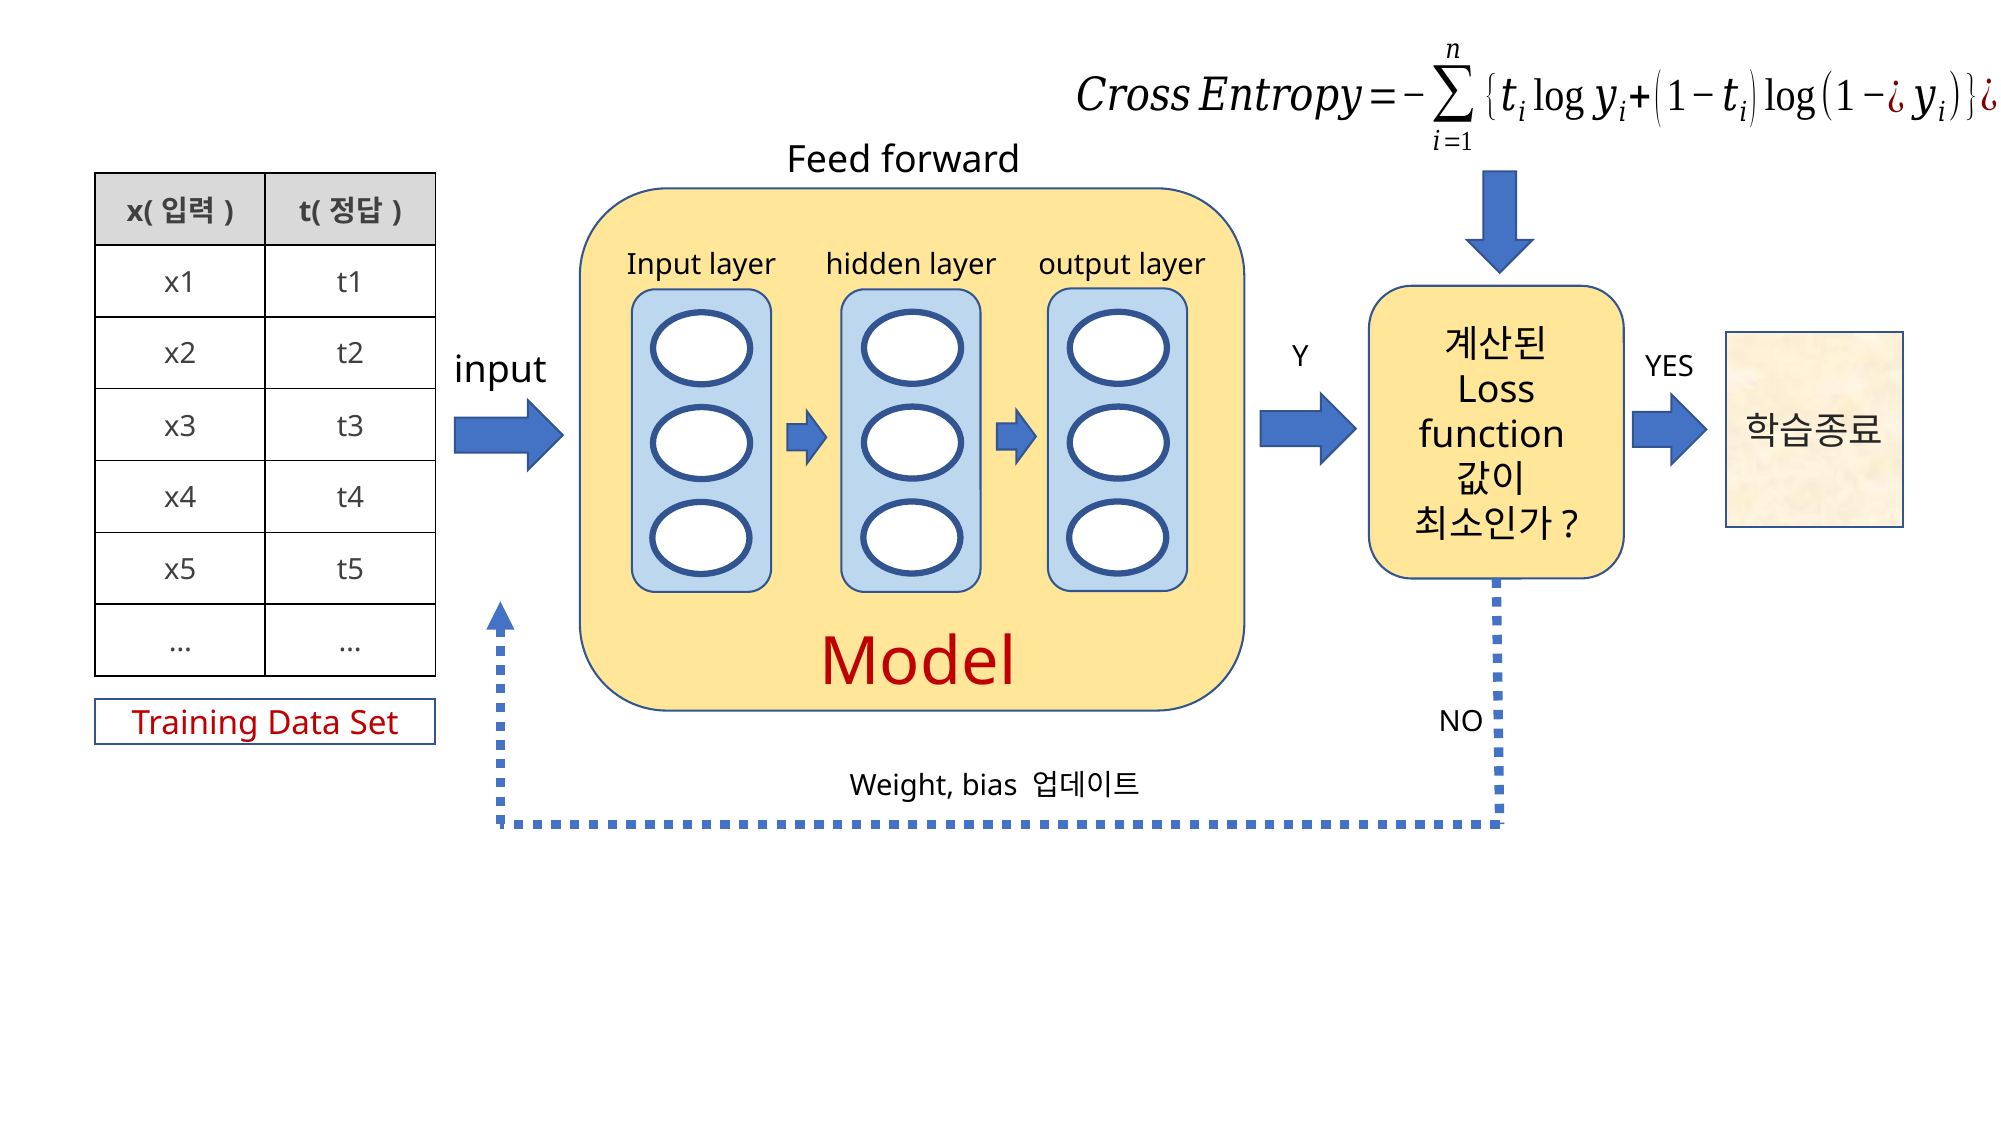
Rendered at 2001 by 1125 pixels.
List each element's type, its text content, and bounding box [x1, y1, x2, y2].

table_cell t2 [266, 318, 435, 388]
text_box [453, 398, 565, 473]
text_box Input layer [612, 238, 792, 288]
text_box output layer [1023, 238, 1221, 288]
text_box Y [1277, 329, 1324, 380]
table_cell t5 [266, 533, 435, 603]
text_box [786, 407, 828, 467]
text_box hidden layer [810, 238, 1012, 288]
text_box [651, 500, 751, 575]
text_box [995, 407, 1038, 466]
text_box [840, 288, 982, 593]
text_box [1259, 391, 1358, 467]
text_box Feed forward [771, 127, 1036, 188]
table_cell … [96, 605, 264, 675]
table_cell x1 [96, 246, 264, 316]
text_box Weight, bias 업데이트 [834, 758, 1156, 809]
table_cell … [266, 605, 435, 675]
text_box Training Data Set [94, 698, 436, 745]
text_box [630, 288, 773, 593]
text_box 계산된 Loss function값이 최소인가? [1367, 284, 1625, 580]
table_cell t3 [266, 389, 435, 460]
table_cell x3 [96, 389, 264, 460]
text_box [1068, 500, 1168, 575]
text_box [1068, 405, 1168, 480]
text_box 학습종료 [1725, 331, 1904, 528]
table_cell t4 [266, 461, 435, 532]
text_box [1496, 578, 1500, 824]
text_box NO [1423, 694, 1496, 745]
text_box [651, 311, 752, 386]
text_box [651, 406, 752, 481]
table_cell x2 [96, 318, 264, 388]
text_box [1046, 288, 1189, 593]
table_header t(정답) [266, 174, 435, 244]
text_box [1068, 310, 1168, 385]
table_cell t1 [266, 246, 435, 316]
table_cell x4 [96, 461, 264, 532]
text_box Model [804, 610, 1032, 706]
text_box [862, 310, 963, 385]
text_box input [439, 337, 562, 398]
text_box [1464, 170, 1535, 275]
text_box [862, 405, 963, 480]
table_header x(입력) [96, 174, 264, 244]
text_box YES [1630, 340, 1709, 391]
text_box [862, 500, 962, 575]
text_box [1631, 391, 1708, 467]
table_cell x5 [96, 533, 264, 603]
text_box [578, 187, 1246, 712]
